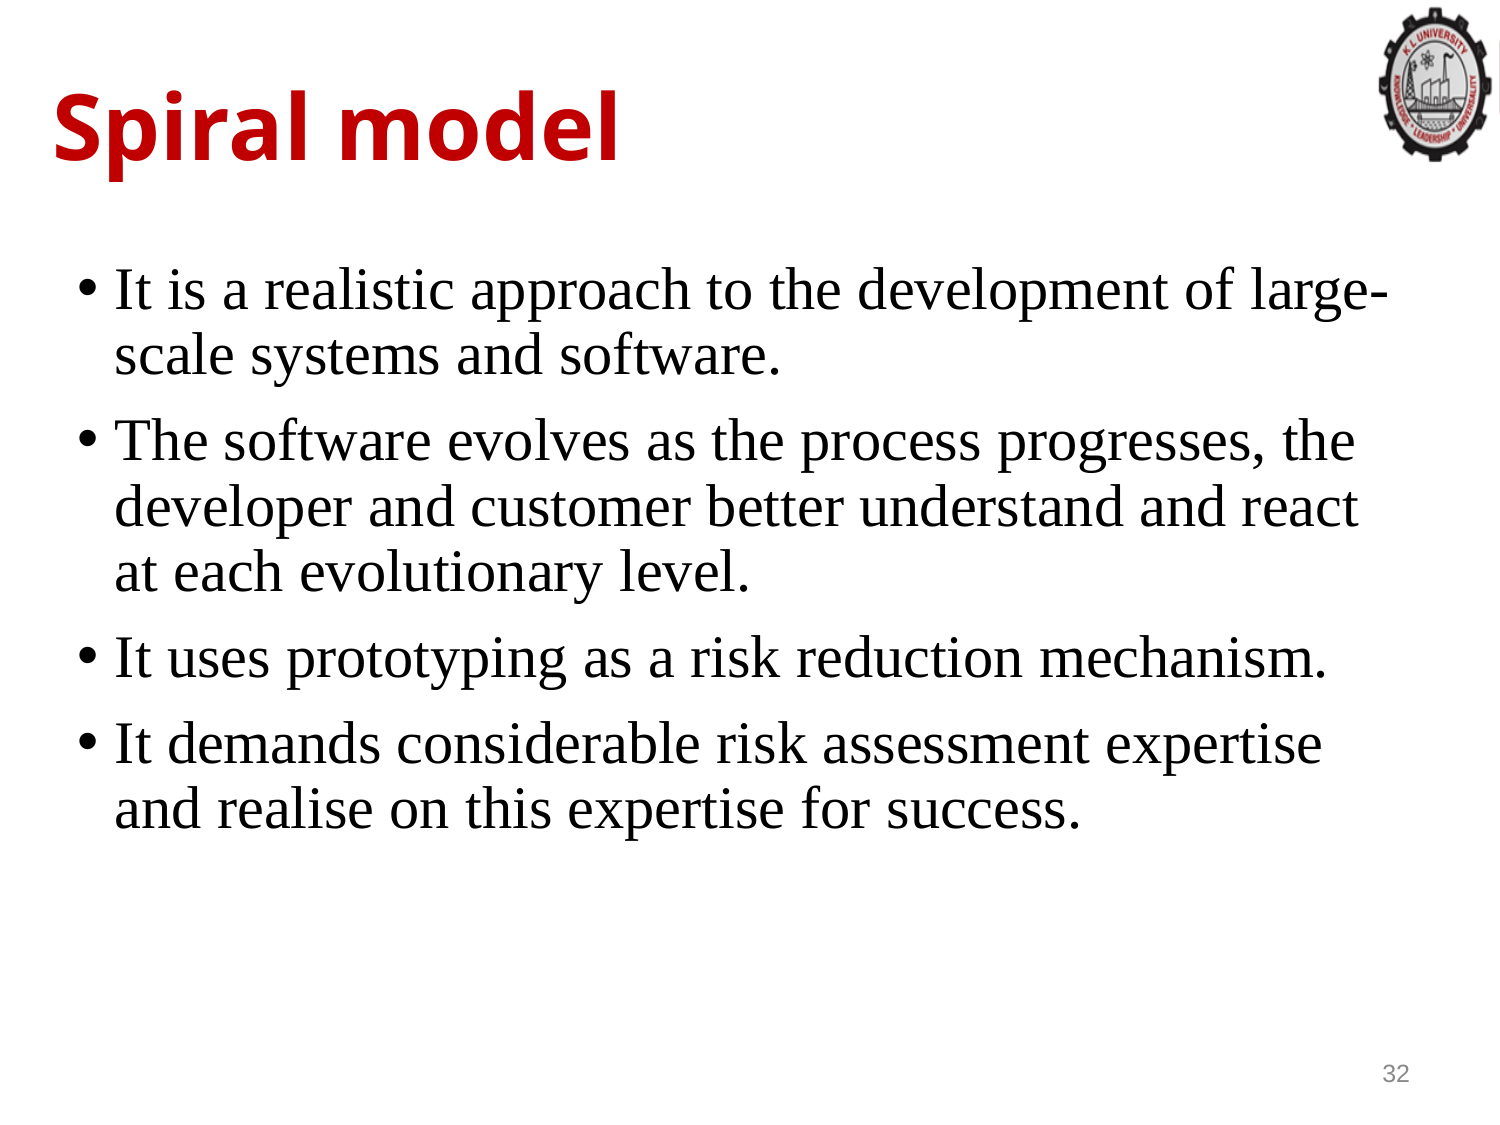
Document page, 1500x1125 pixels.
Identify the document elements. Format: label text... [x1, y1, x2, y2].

list It is a realistic approach to the development of large-scale systems and software. The software evolves as the process progresses, the developer and customer better understand and react at each evolutionary level. It uses prototyping as a risk reduction mechanism. It demands considerable risk assessment expertise and realise on this expertise for success. [62, 249, 1413, 963]
text_box 32 [1074, 1042, 1425, 1103]
picture [1368, 0, 1500, 175]
title Spiral model [37, 37, 1388, 226]
